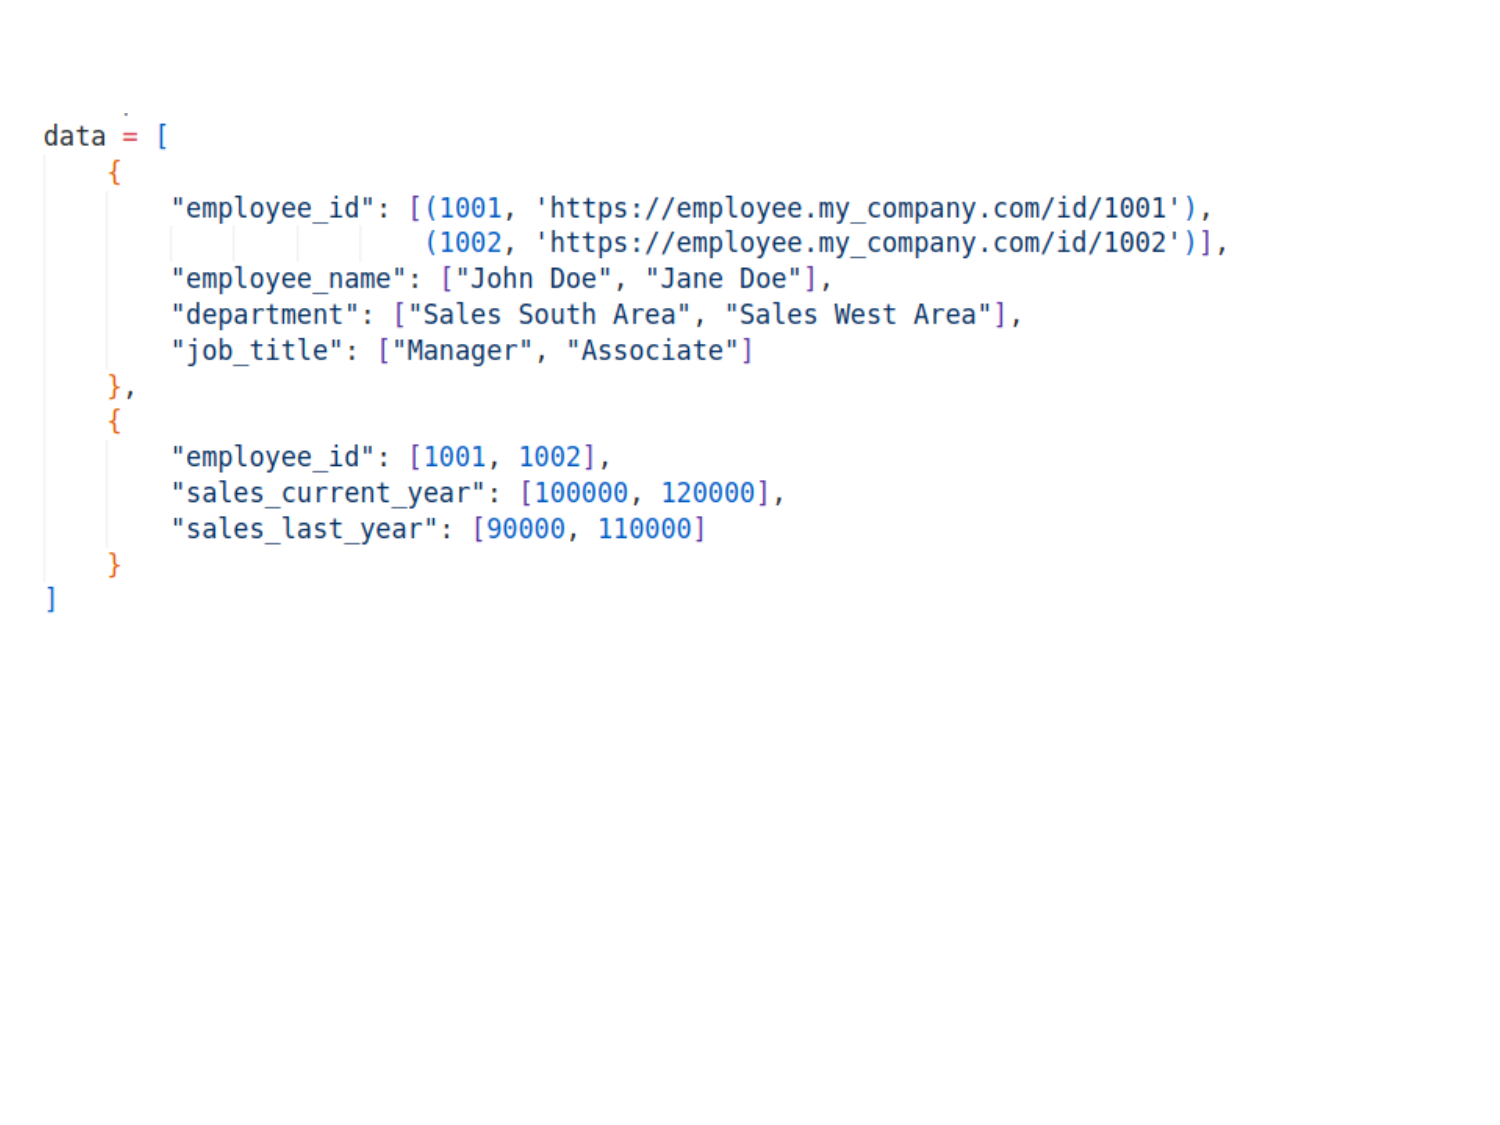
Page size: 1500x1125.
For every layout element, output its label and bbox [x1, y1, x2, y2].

picture [17, 113, 1259, 623]
